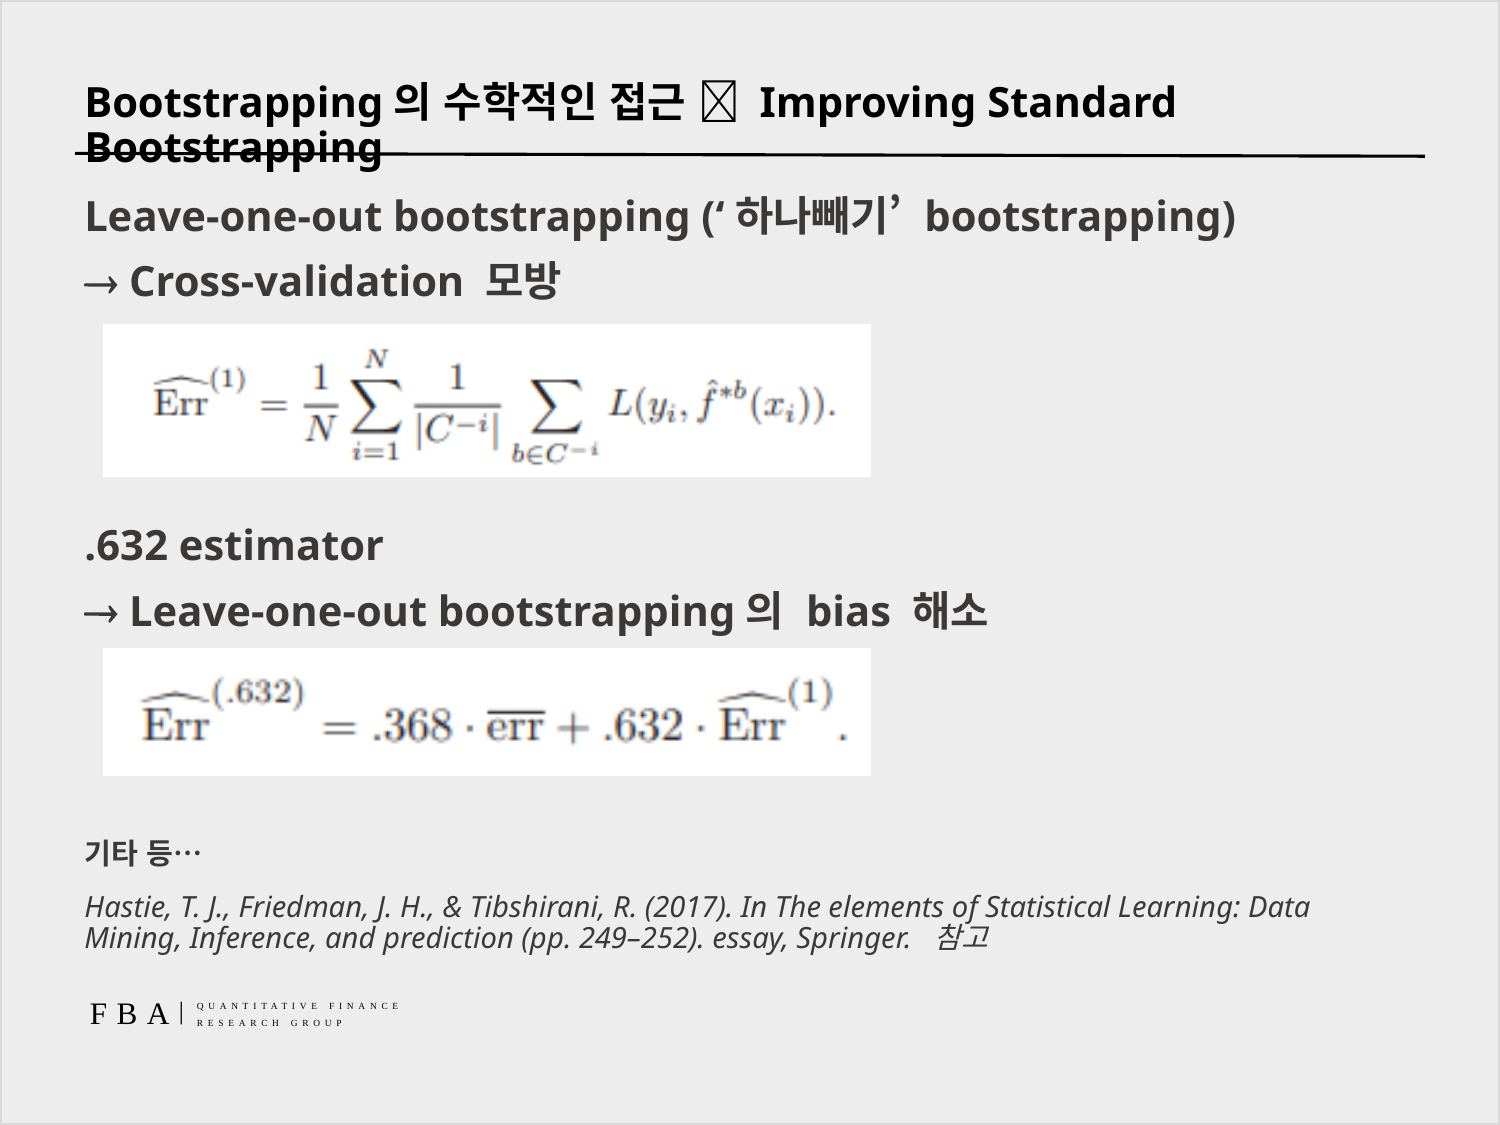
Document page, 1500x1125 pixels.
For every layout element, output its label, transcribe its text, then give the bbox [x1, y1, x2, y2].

list Leave-one-out bootstrapping (‘하나빼기’ bootstrapping)  Cross-validation 모방 .632 estimator  Leave-one-out bootstrapping의 bias 해소 기타 등… Hastie, T. J., Friedman, J. H., & Tibshirani, R. (2017). In The elements of Statistical Learning: Data Mining, Inference, and prediction (pp. 249–252). essay, Springer. 참고 [69, 187, 1397, 947]
picture [103, 324, 871, 477]
picture [103, 648, 871, 776]
title Bootstrapping의 수학적인 접근  Improving Standard Bootstrapping [69, 73, 1397, 144]
